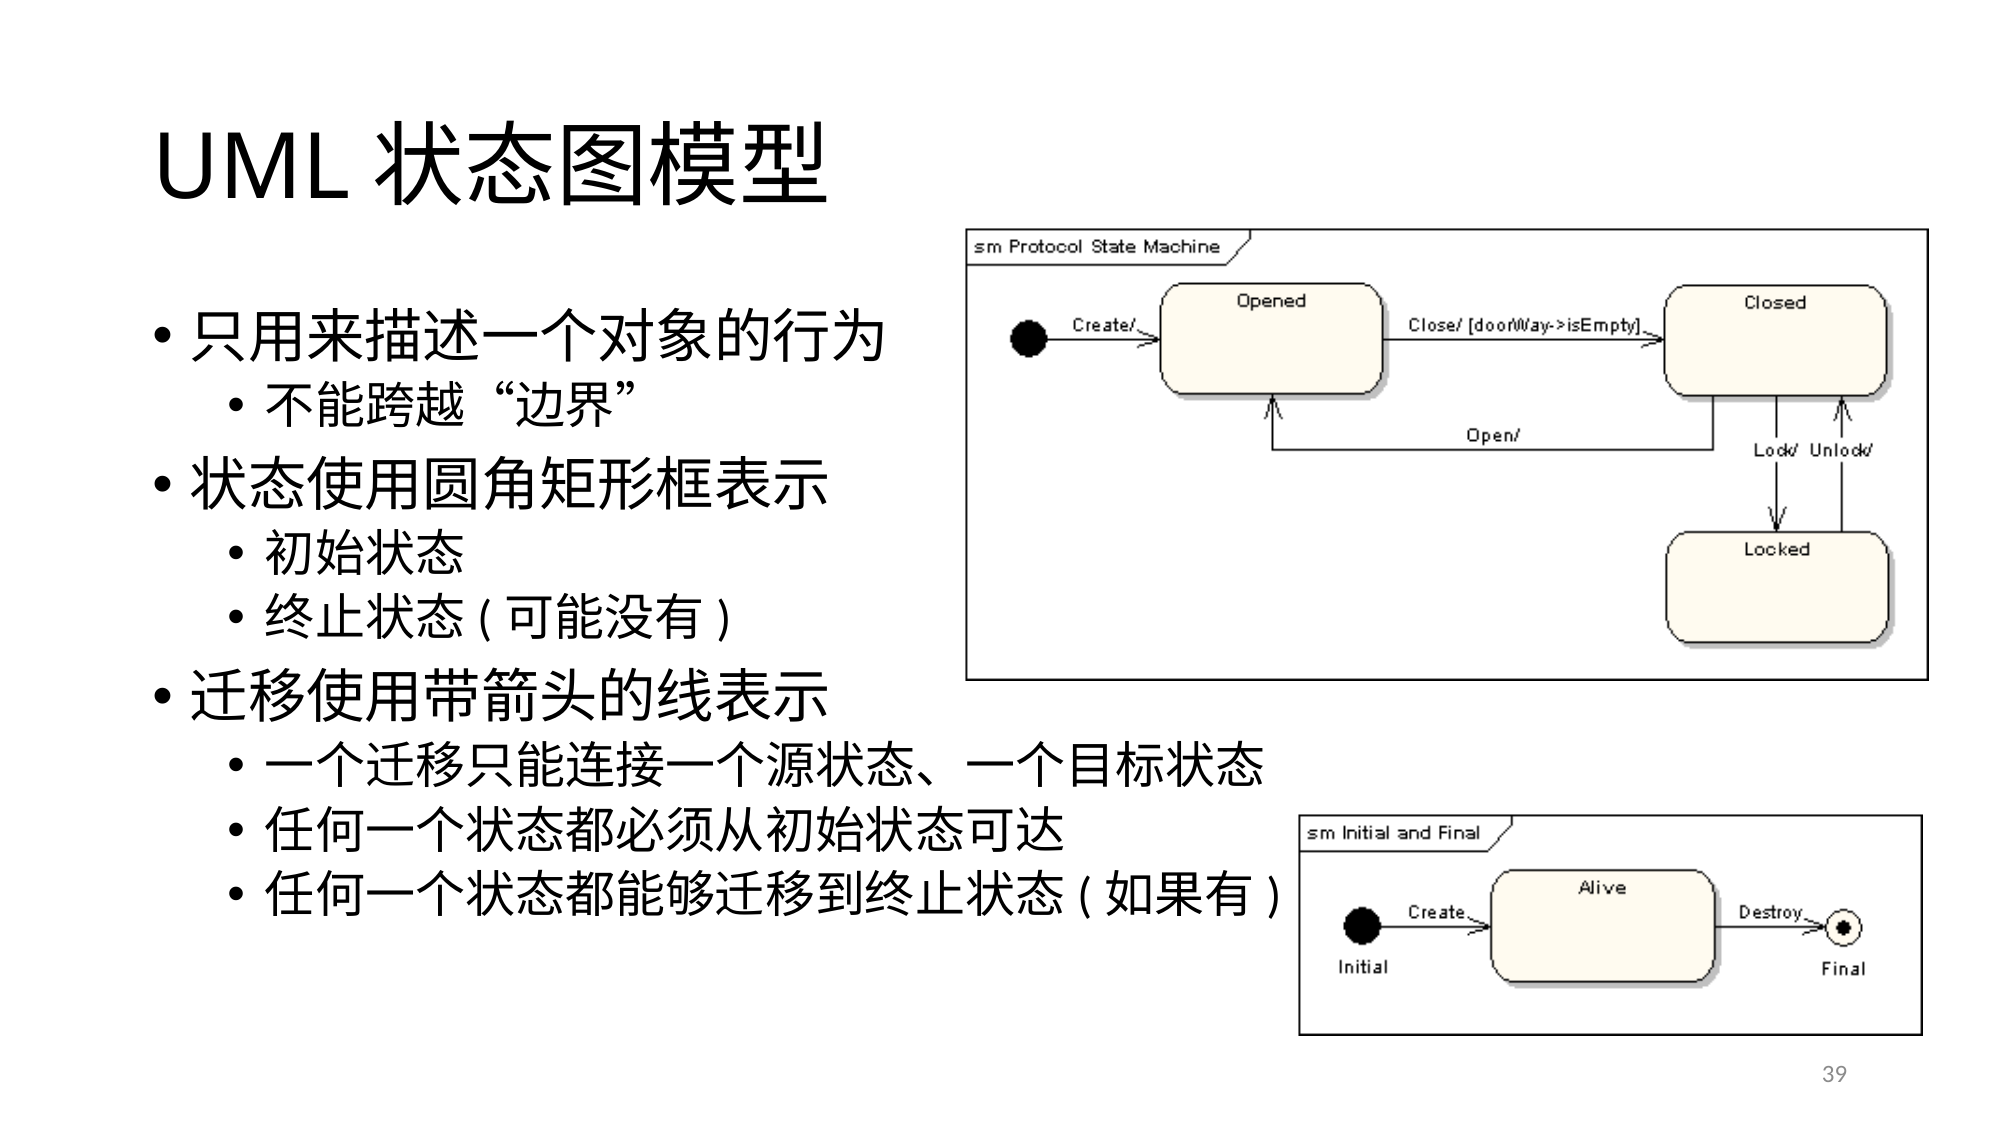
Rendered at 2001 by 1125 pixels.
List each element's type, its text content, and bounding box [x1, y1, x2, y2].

title UML状态图模型 [137, 59, 1863, 278]
picture [1296, 813, 1923, 1036]
list 只用来描述一个对象的行为 不能跨越“边界” 状态使用圆角矩形框表示 初始状态 终止状态(可能没有) 迁移使用带箭头的线表示 一个迁移只能连接一个源状态、一个目标状态 任何一个状态都必须从初始状态可达 任何一个状态都能够迁移到终止状态(如果有) [137, 299, 1839, 1014]
picture [964, 227, 1930, 681]
slide_number 39 [1412, 1042, 1863, 1103]
